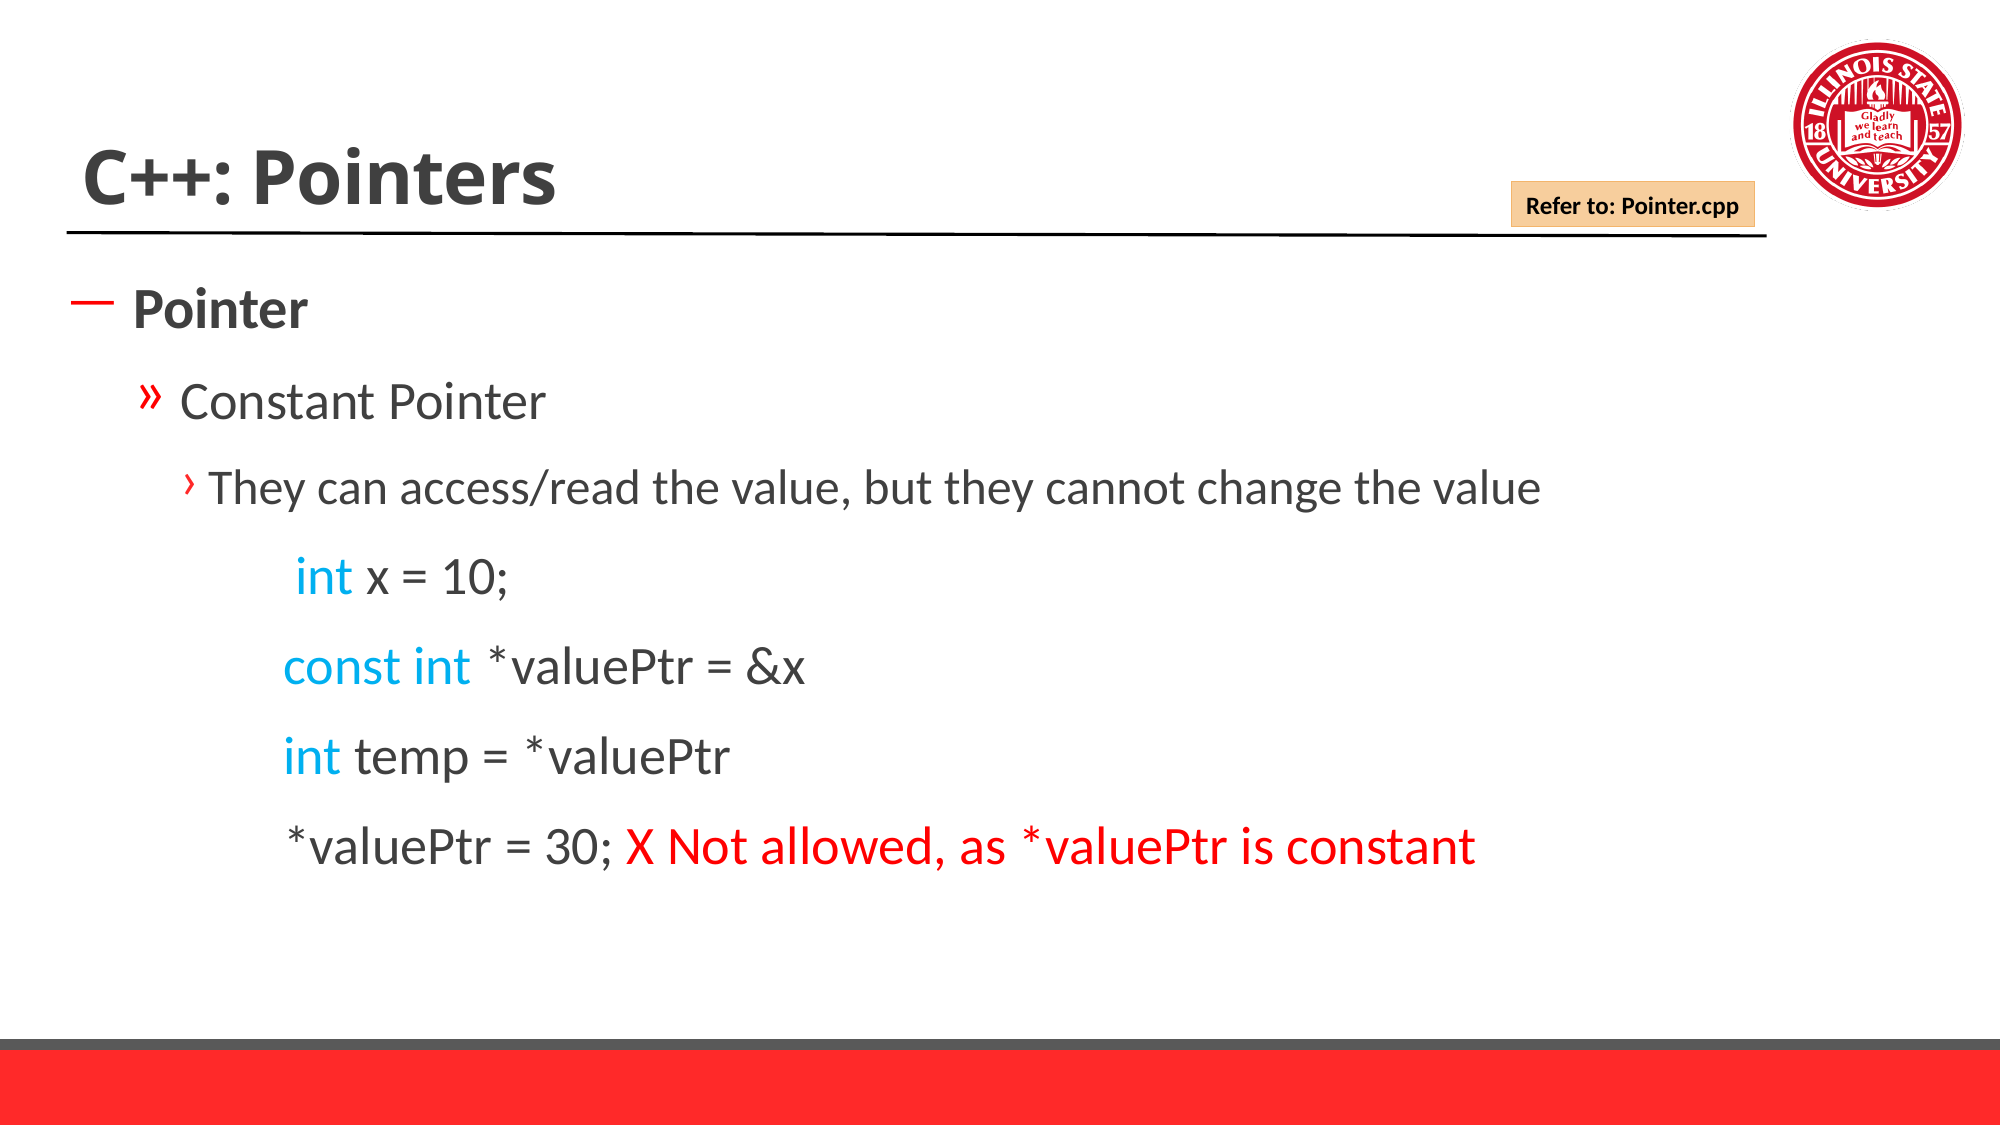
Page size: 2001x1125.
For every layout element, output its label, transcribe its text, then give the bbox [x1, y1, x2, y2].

text_box Refer to: Pointer.cpp [1511, 181, 1755, 227]
list Pointer Constant Pointer They can access/read the value, but they cannot change the value int x = 10; const int *valuePtr = &x int temp = *valuePtr *valuePtr = 30; X Not allowed, as *valuePtr is constant [66, 262, 1767, 1013]
title C++: Pointers [66, 0, 1767, 228]
picture [1789, 39, 1965, 211]
